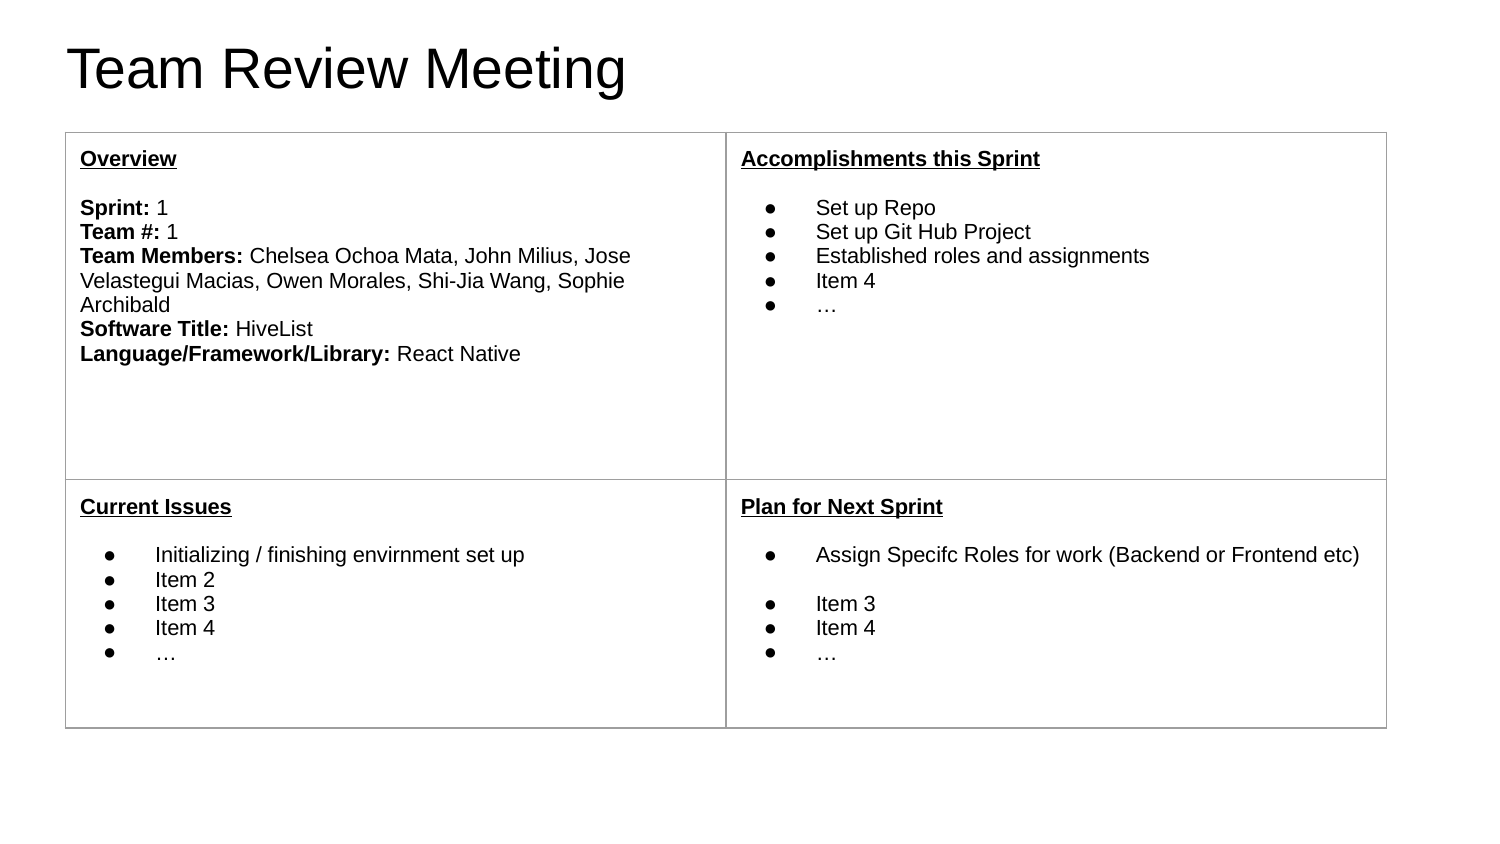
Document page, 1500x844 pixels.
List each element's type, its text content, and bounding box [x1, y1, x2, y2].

title Team Review Meeting [51, 21, 1449, 116]
table_header Accomplishments this Sprint Set up Repo Set up Git Hub Project Established roles and assignments Item 4 … [727, 133, 1386, 479]
table_cell Current Issues Initializing / finishing envirnment set up Item 2 Item 3 Item 4 … [66, 480, 725, 727]
table_header Overview Sprint: 1 Team #: 1 Team Members: Chelsea Ochoa Mata, John Milius, Jose Velastegui Macias, Owen Morales, Shi-Jia Wang, Sophie Archibald Software Title: HiveList Language/Framework/Library: React Native [66, 133, 725, 479]
table_cell Plan for Next Sprint Assign Specifc Roles for work (Backend or Frontend etc) Item 3 Item 4 … [727, 480, 1386, 727]
